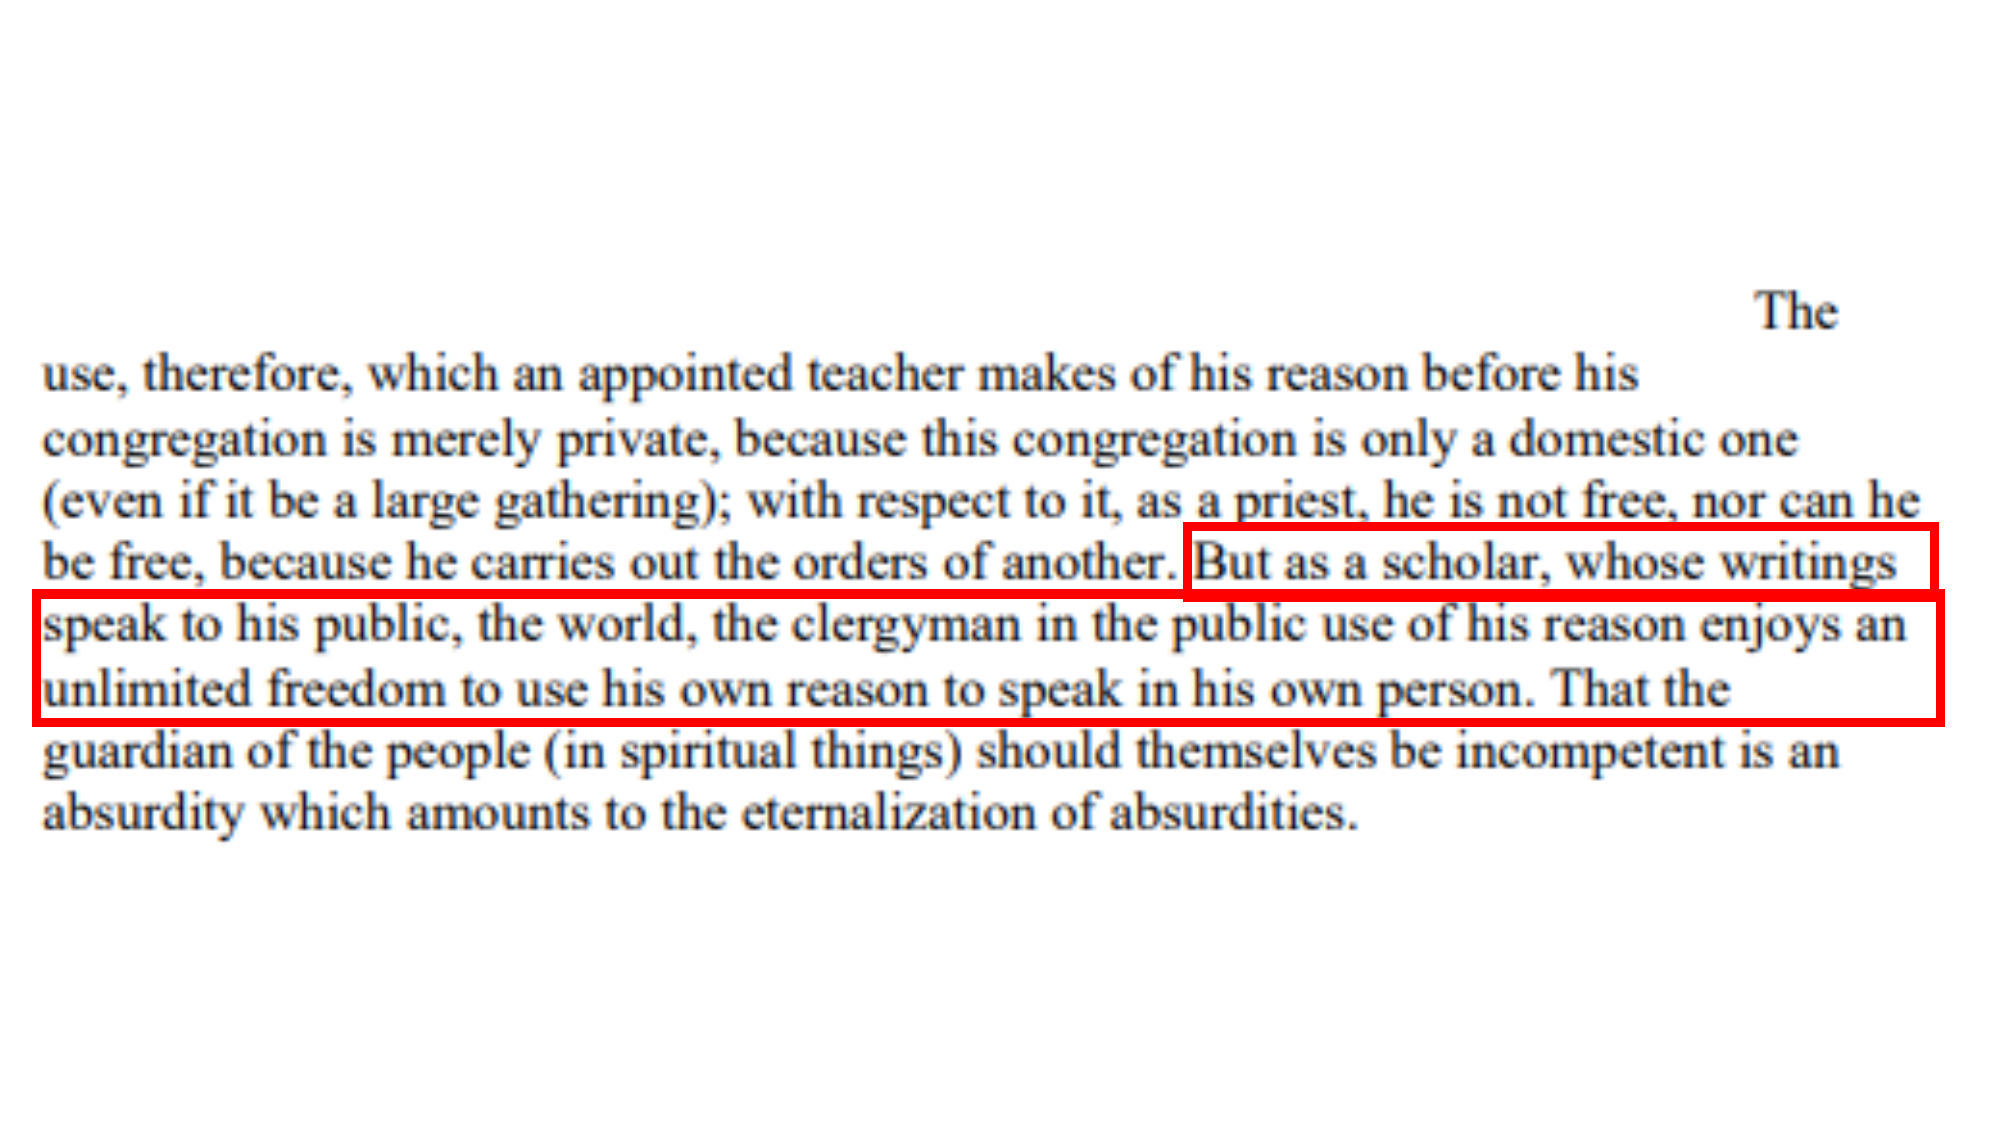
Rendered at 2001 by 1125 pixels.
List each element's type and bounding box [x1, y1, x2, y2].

picture [0, 284, 1963, 855]
